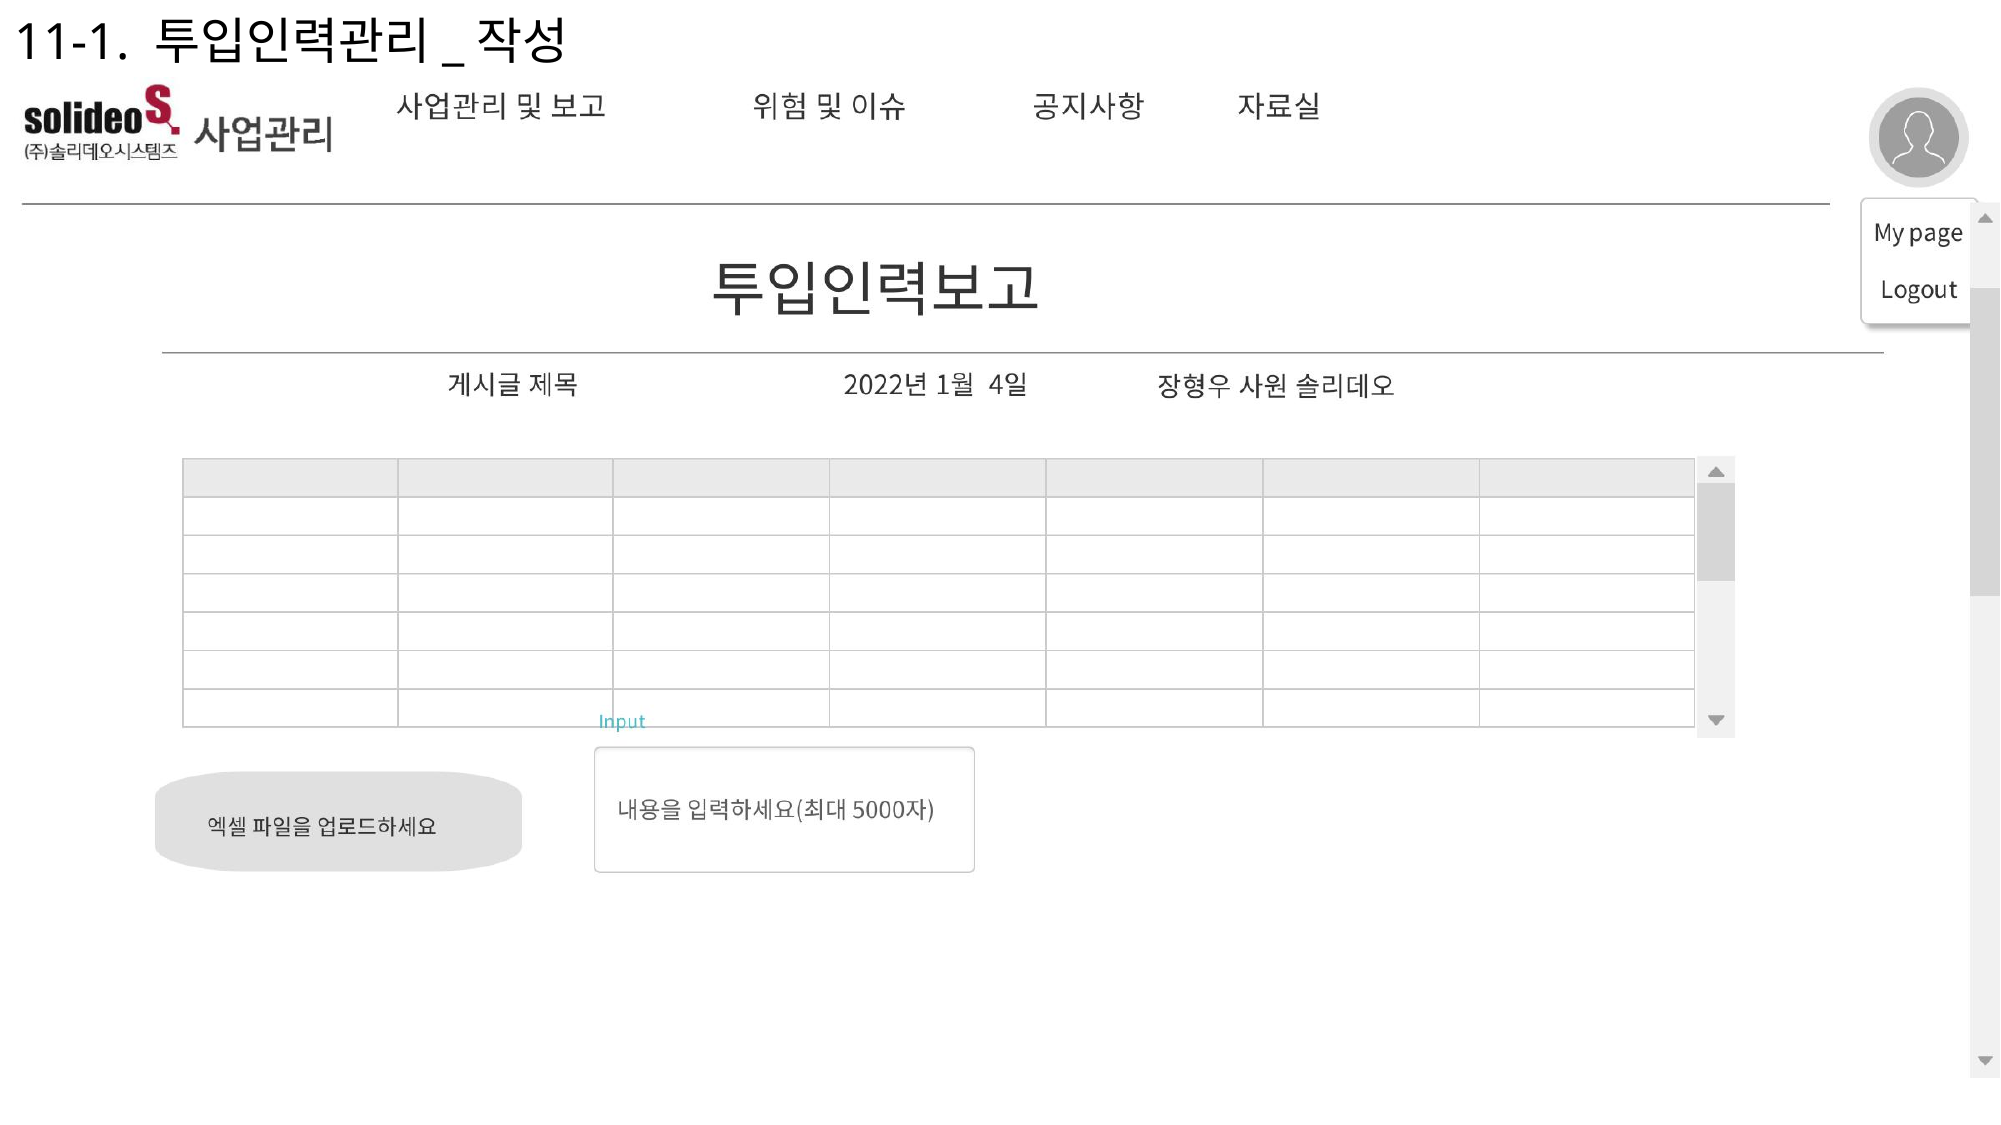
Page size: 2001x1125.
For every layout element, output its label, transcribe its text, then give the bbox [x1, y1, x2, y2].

picture [0, 77, 2000, 1078]
text_box 11-1. 투입인력관리_작성 [0, 2, 600, 77]
